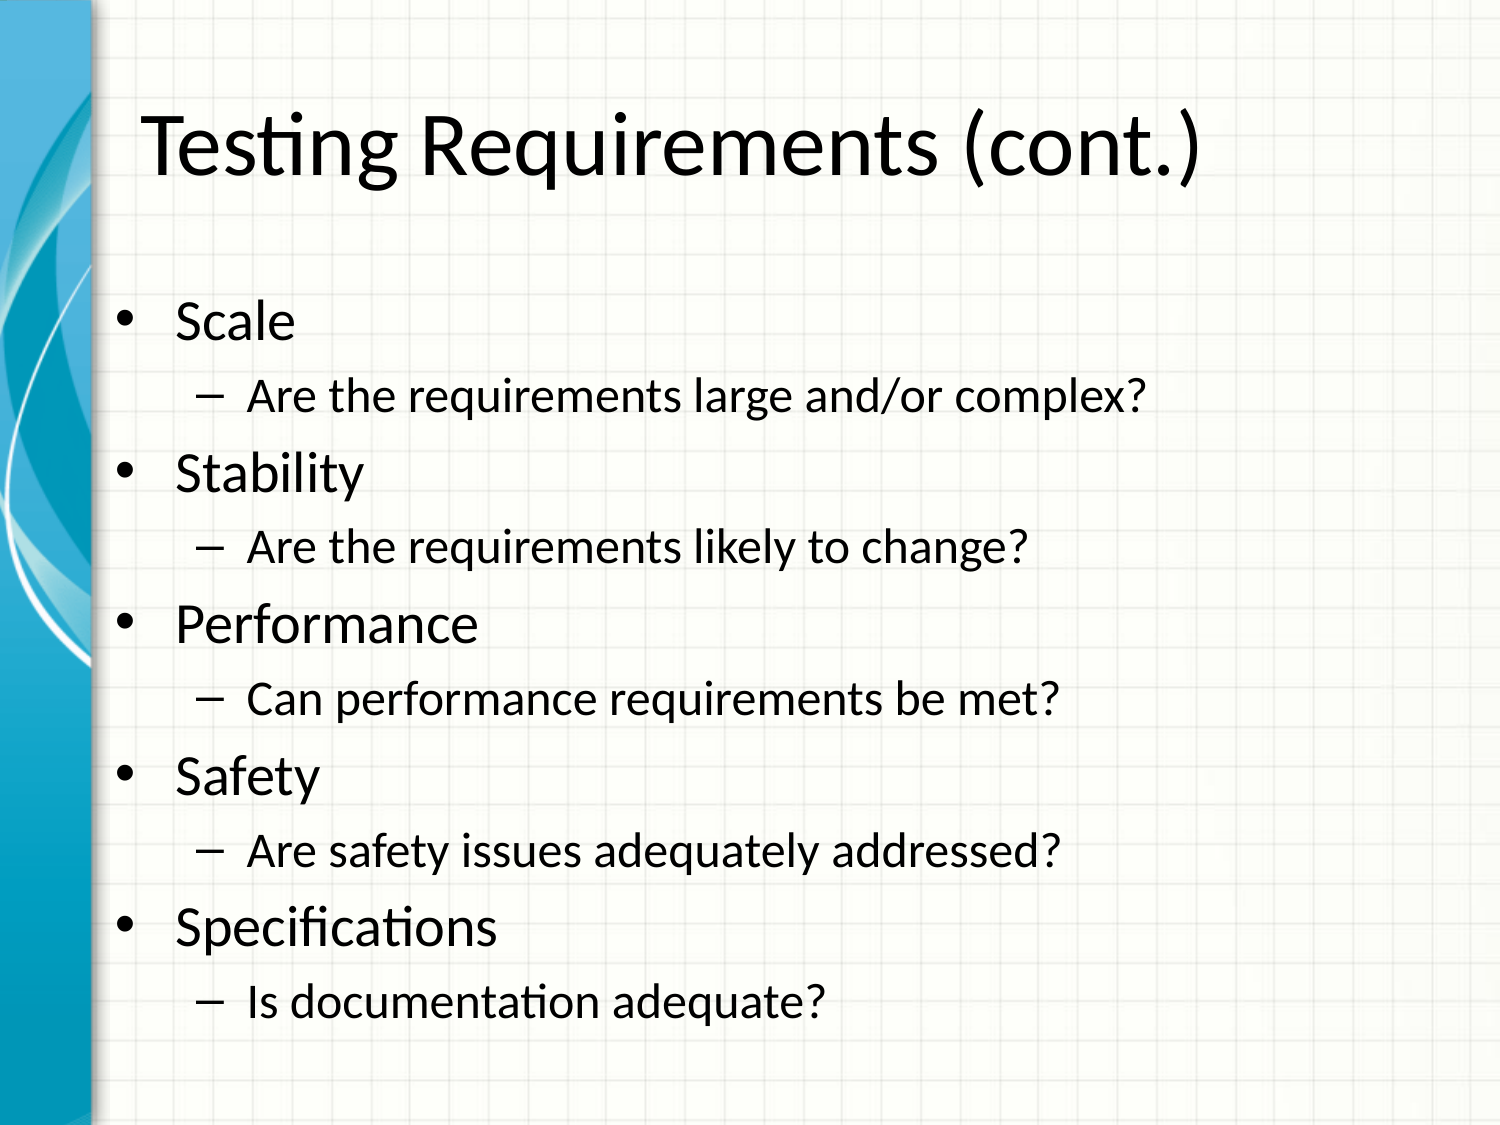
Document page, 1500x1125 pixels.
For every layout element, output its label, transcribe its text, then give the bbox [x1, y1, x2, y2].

title Testing Requirements (cont.) [125, 45, 1450, 233]
picture [0, 0, 1500, 1125]
list Scale Are the requirements large and/or complex? Stability Are the requirements likely to change? Performance Can performance requirements be met? Safety Are safety issues adequately addressed? Specifications Is documentation adequate? [99, 275, 1471, 1075]
